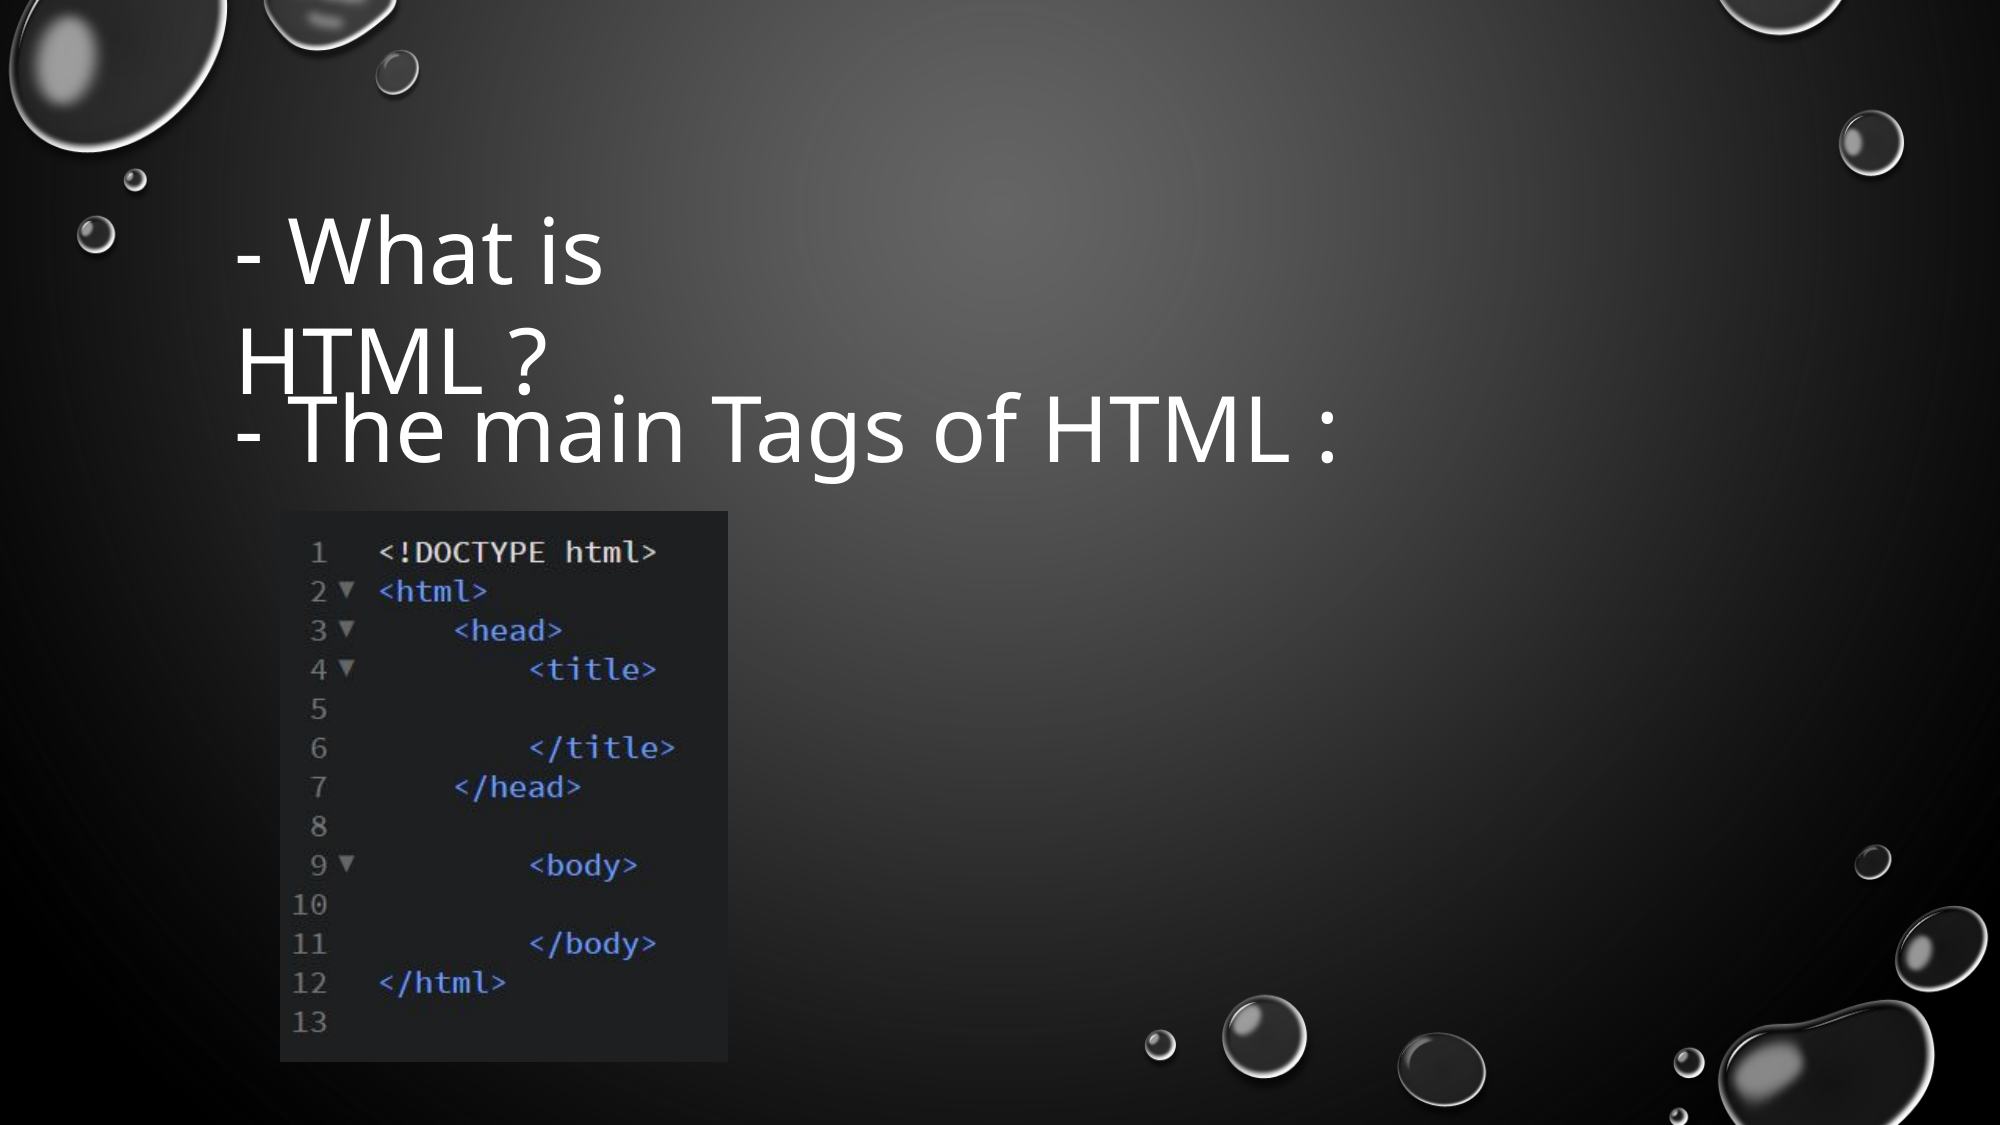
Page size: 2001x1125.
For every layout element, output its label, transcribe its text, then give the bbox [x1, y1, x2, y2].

picture [0, 0, 2000, 1125]
text_box - The main Tags of HTML : [219, 362, 1549, 488]
text_box - What is HTML ? [219, 185, 788, 362]
